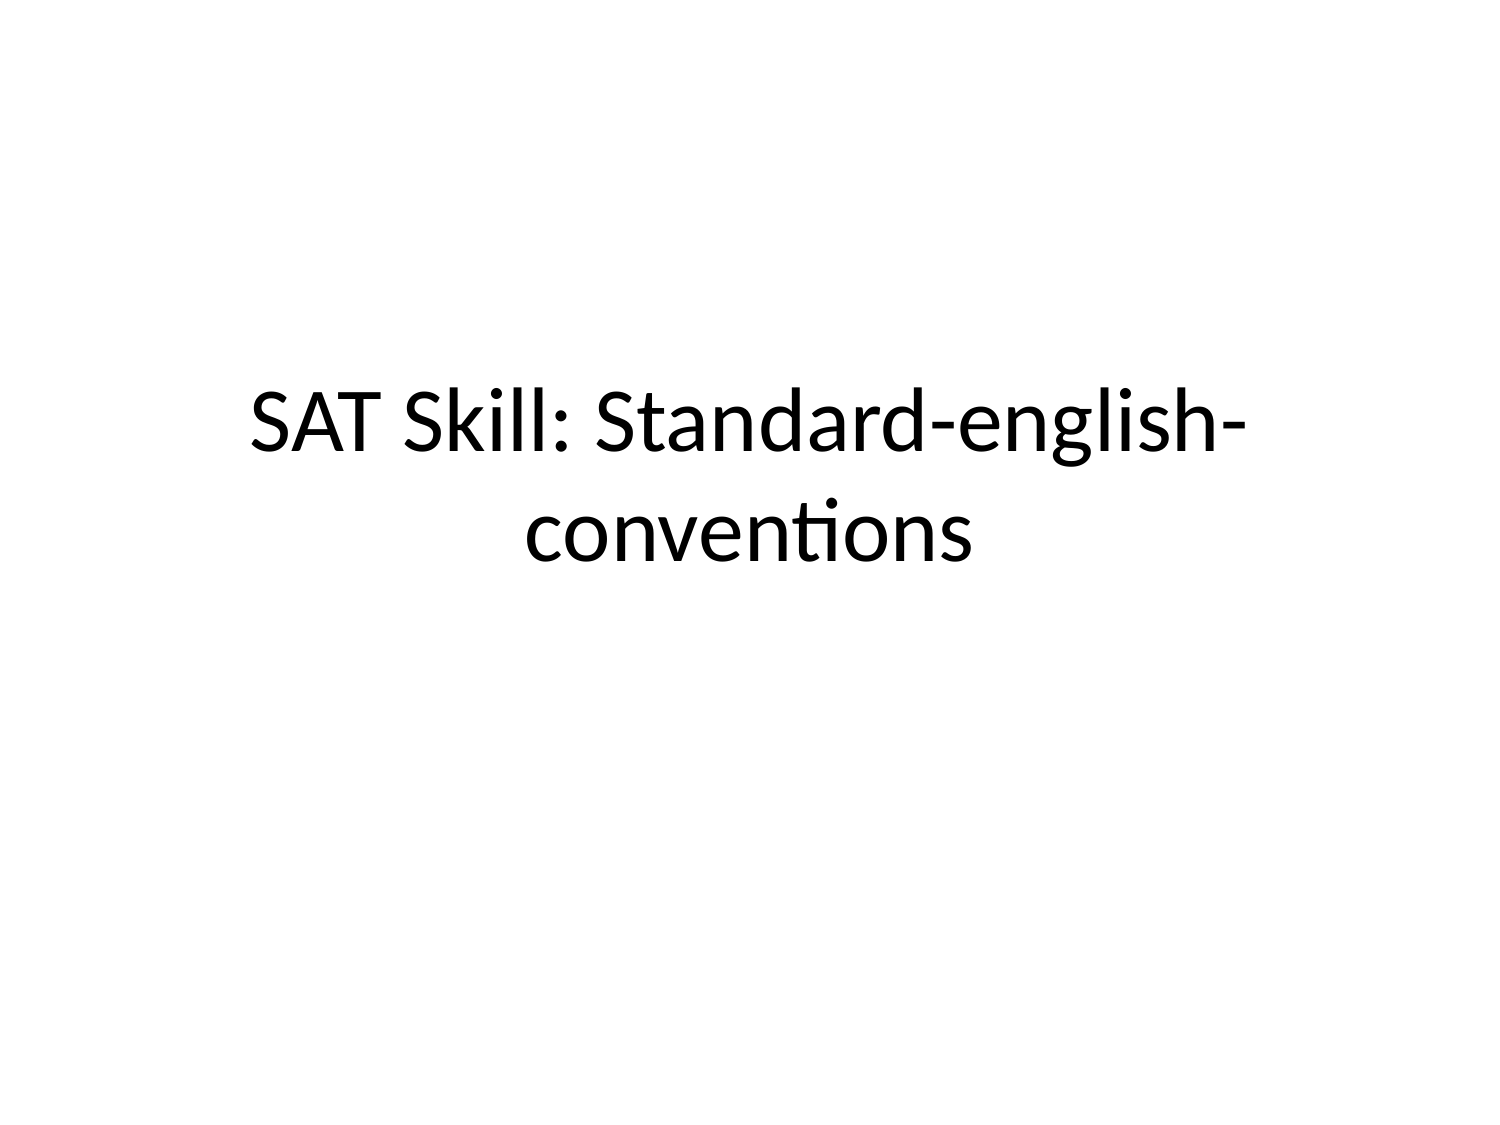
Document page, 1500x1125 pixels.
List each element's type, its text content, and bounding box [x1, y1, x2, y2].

title SAT Skill: Standard-english-conventions [112, 349, 1388, 591]
